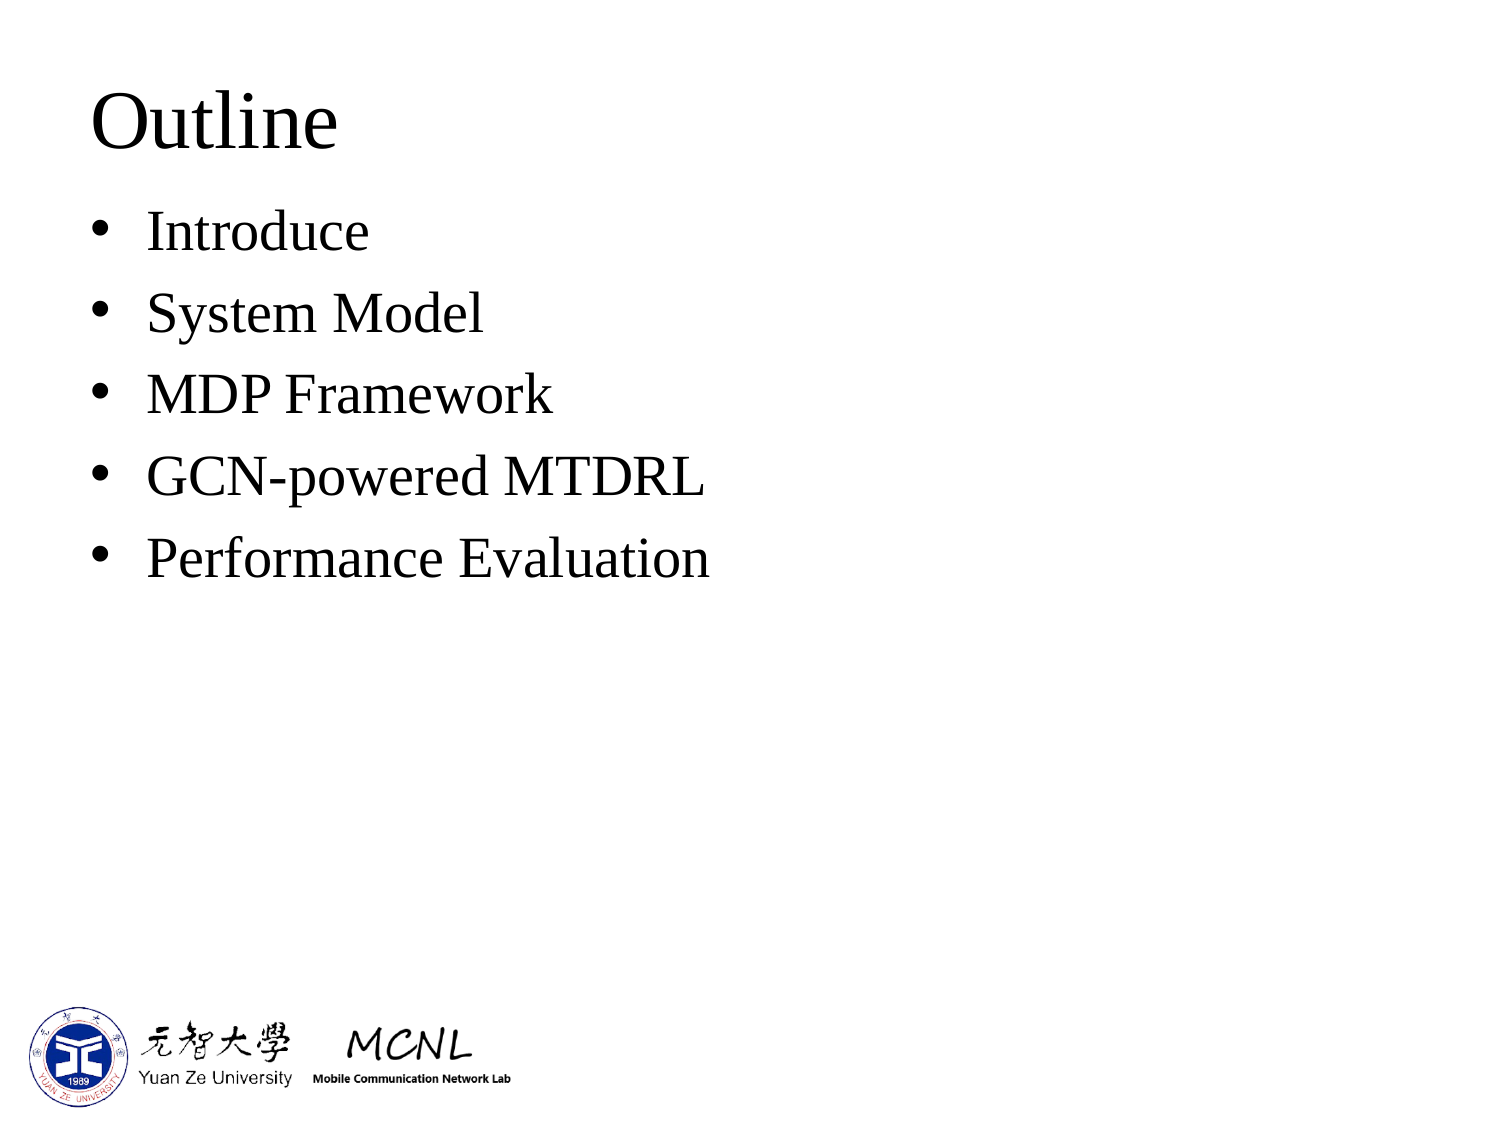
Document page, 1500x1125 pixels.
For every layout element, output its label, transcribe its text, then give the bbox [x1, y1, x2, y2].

picture [17, 996, 526, 1118]
title Outline [75, 45, 1425, 184]
list Introduce System Model MDP Framework GCN-powered MTDRL Performance Evaluation [75, 184, 1425, 1005]
